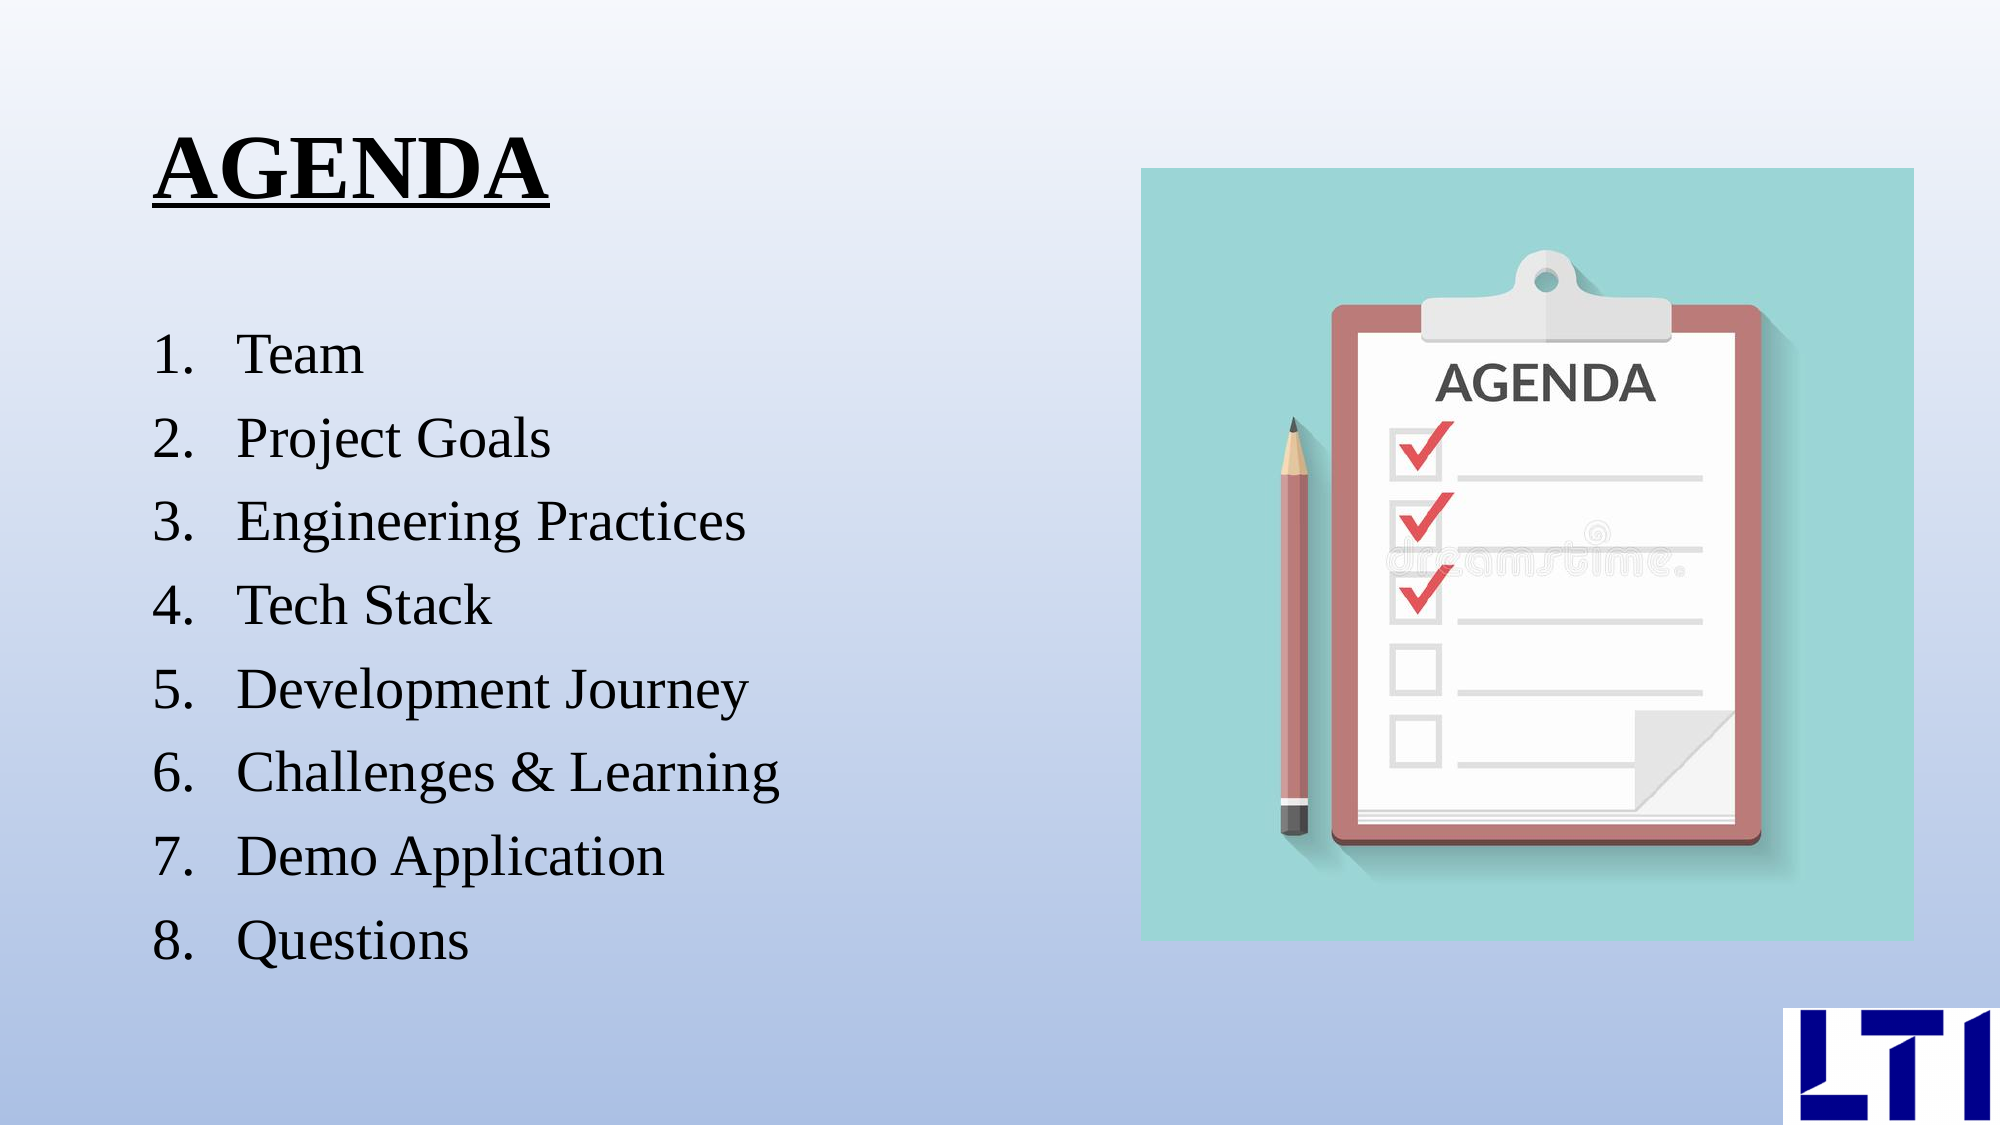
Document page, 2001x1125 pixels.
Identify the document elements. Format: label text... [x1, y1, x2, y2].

title AGENDA [137, 59, 1863, 278]
picture [1141, 168, 1914, 941]
picture [1783, 1007, 2000, 1125]
list Team Project Goals Engineering Practices Tech Stack Development Journey Challenges & Learning Demo Application Questions [137, 315, 1082, 1029]
